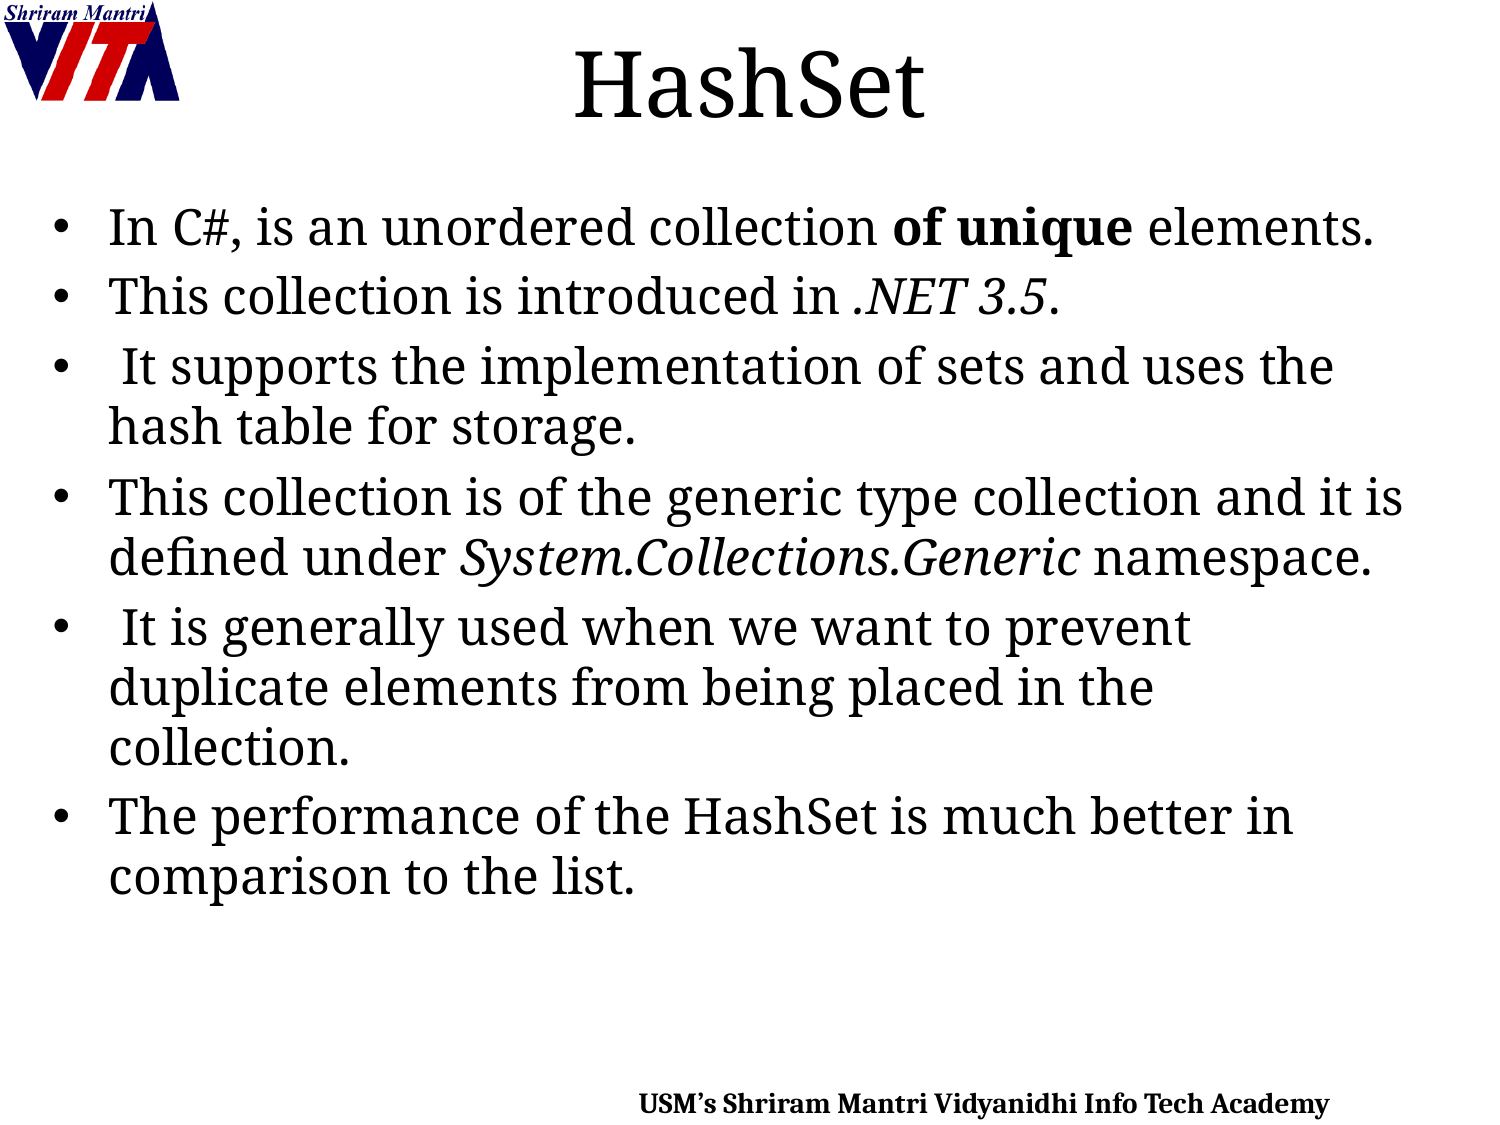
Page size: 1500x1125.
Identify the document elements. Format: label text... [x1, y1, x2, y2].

picture [0, 0, 75, 121]
title HashSet [75, 0, 1425, 175]
list In C#, is an unordered collection of unique elements. This collection is introduced in .NET 3.5. It supports the implementation of sets and uses the hash table for storage. This collection is of the generic type collection and it is defined under System.Collections.Generic namespace. It is generally used when we want to prevent duplicate elements from being placed in the collection. The performance of the HashSet is much better in comparison to the list. [37, 187, 1425, 1005]
